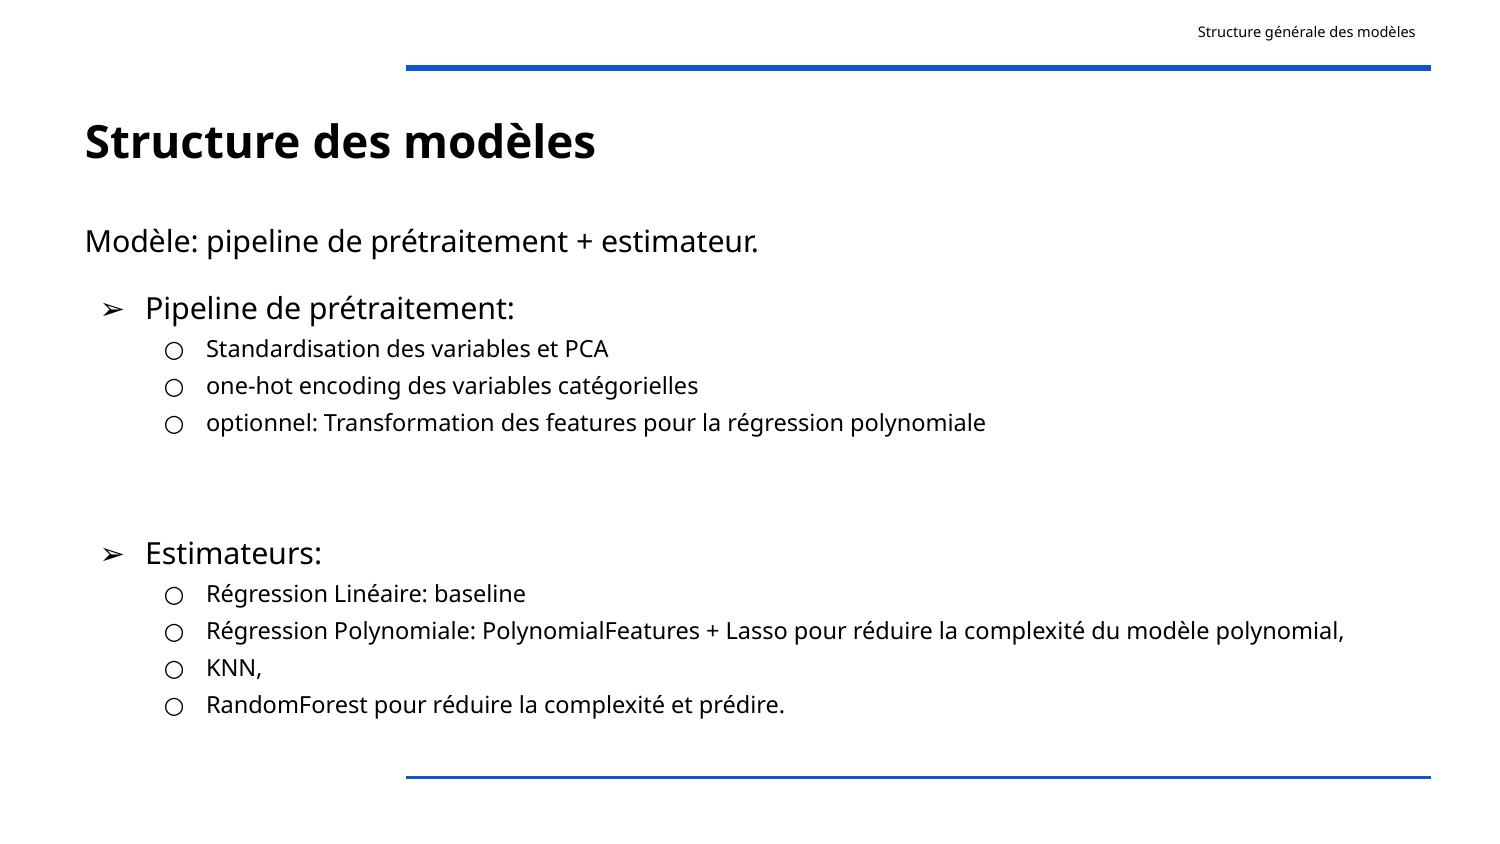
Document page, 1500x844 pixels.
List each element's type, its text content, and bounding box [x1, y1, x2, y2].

list Modèle: pipeline de prétraitement + estimateur. Pipeline de prétraitement: Standardisation des variables et PCA one-hot encoding des variables catégorielles optionnel: Transformation des features pour la régression polynomiale Estimateurs: Régression Linéaire: baseline Régression Polynomiale: PolynomialFeatures + Lasso pour réduire la complexité du modèle polynomial, KNN, RandomForest pour réduire la complexité et prédire. [69, 198, 1431, 748]
title Structure générale des modèles [406, 6, 1431, 57]
title Structure des modèles [69, 94, 1431, 198]
